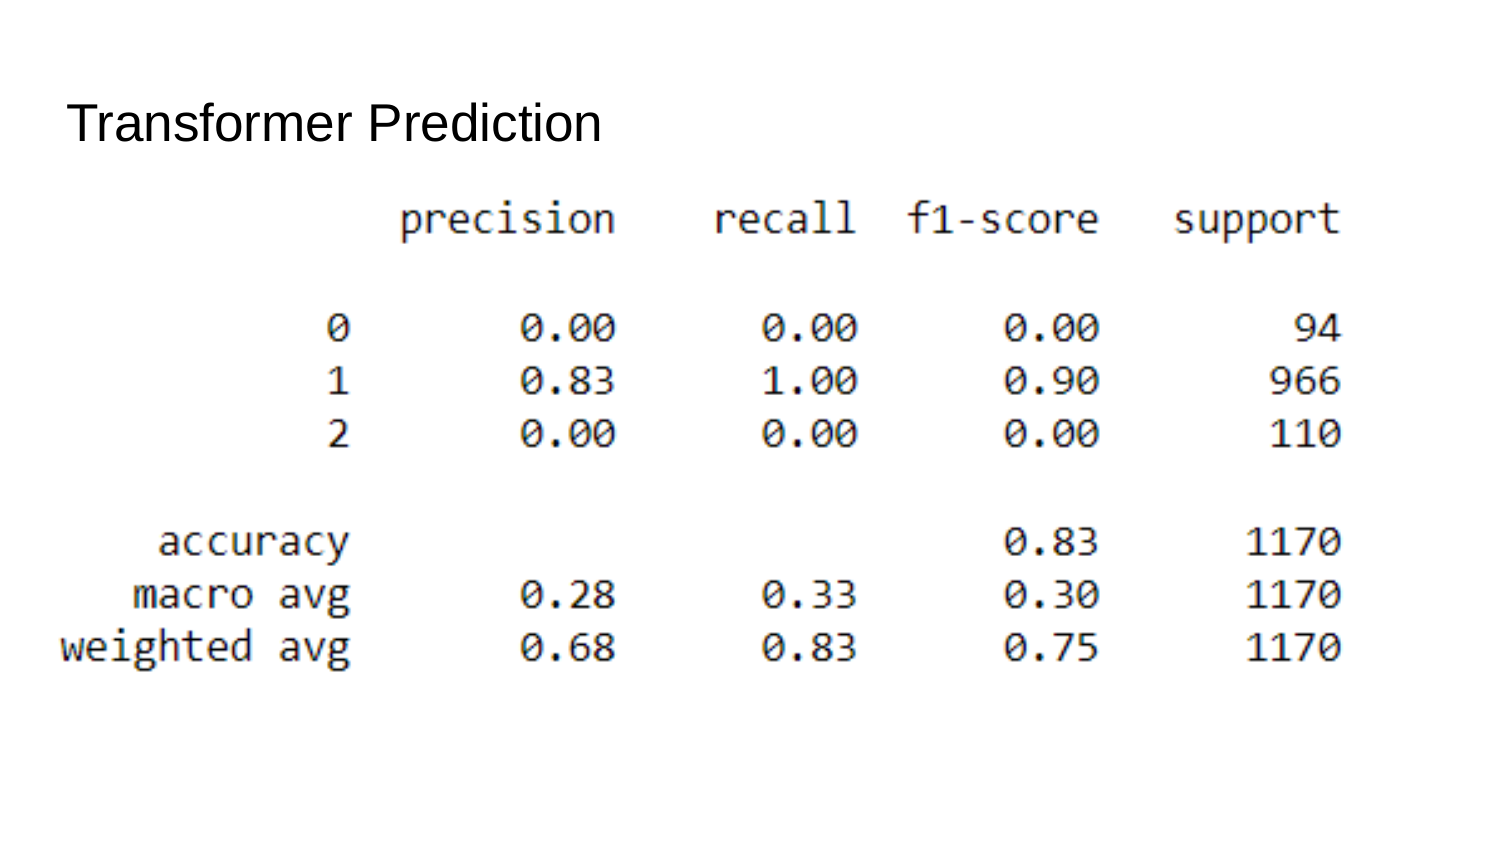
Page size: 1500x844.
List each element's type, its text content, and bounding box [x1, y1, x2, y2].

title Transformer Prediction [51, 72, 1449, 167]
picture [37, 176, 1450, 718]
